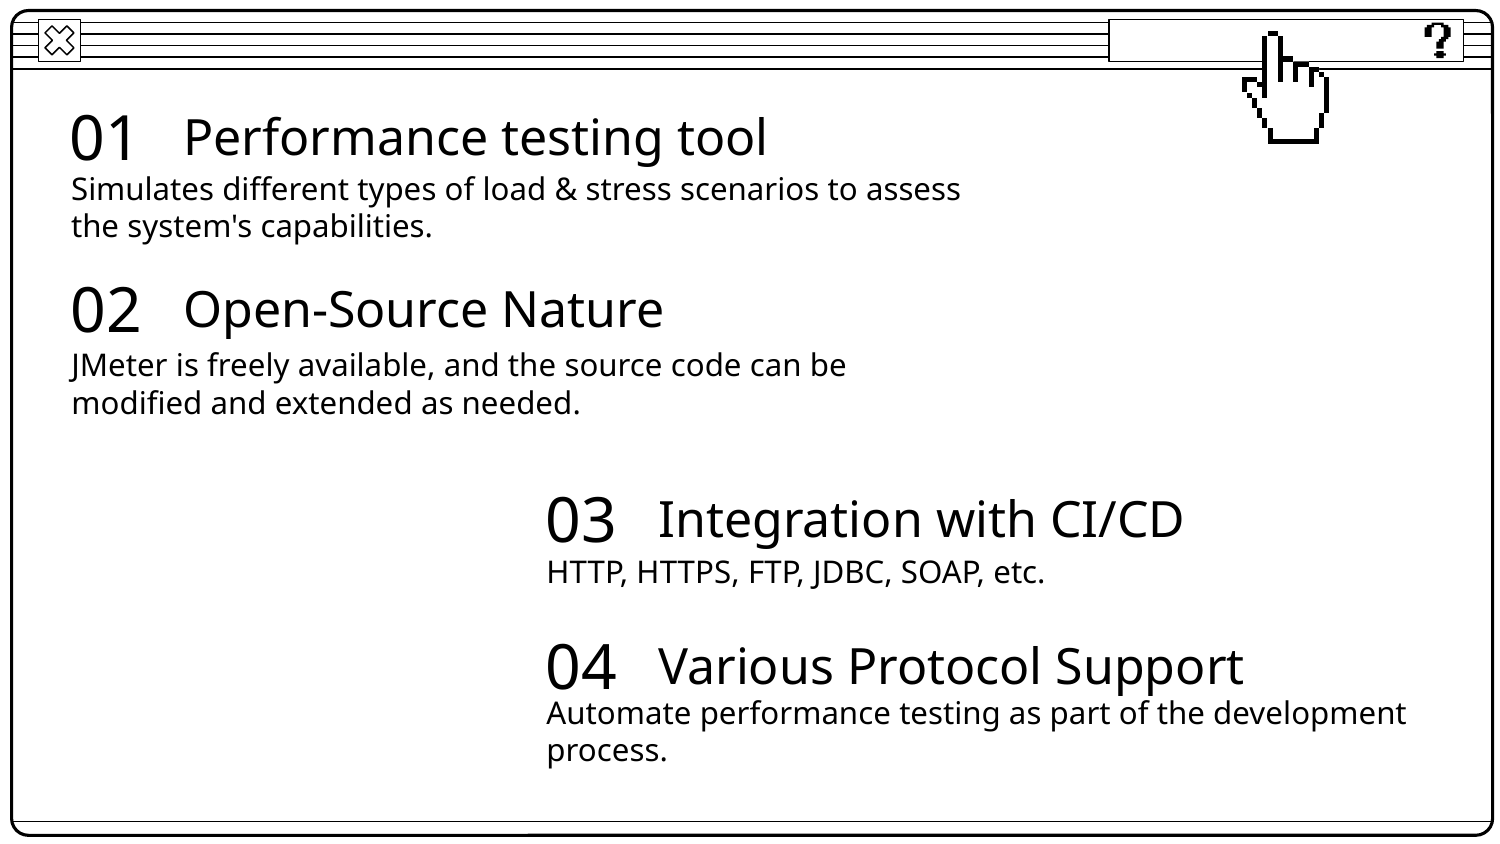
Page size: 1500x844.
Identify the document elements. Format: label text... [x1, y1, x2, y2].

title 02 [55, 281, 169, 334]
subtitle JMeter is freely available, and the source code can be modified and extended as needed. [56, 357, 965, 409]
title 03 [530, 491, 644, 544]
title Integration with CI/CD [644, 491, 1457, 544]
title Open-Source Nature [169, 281, 982, 334]
subtitle Automate performance testing as part of the development process. [531, 714, 1457, 747]
title Various Protocol Support [644, 639, 1457, 691]
subtitle HTTP, HTTPS, FTP, JDBC, SOAP, etc. [531, 554, 1457, 587]
subtitle Simulates different types of load & stress scenarios to assess the system's capabilities. [56, 169, 1023, 244]
title 04 [530, 639, 644, 691]
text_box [1241, 30, 1330, 145]
title 01 [54, 109, 169, 162]
title Performance testing tool [169, 109, 982, 162]
